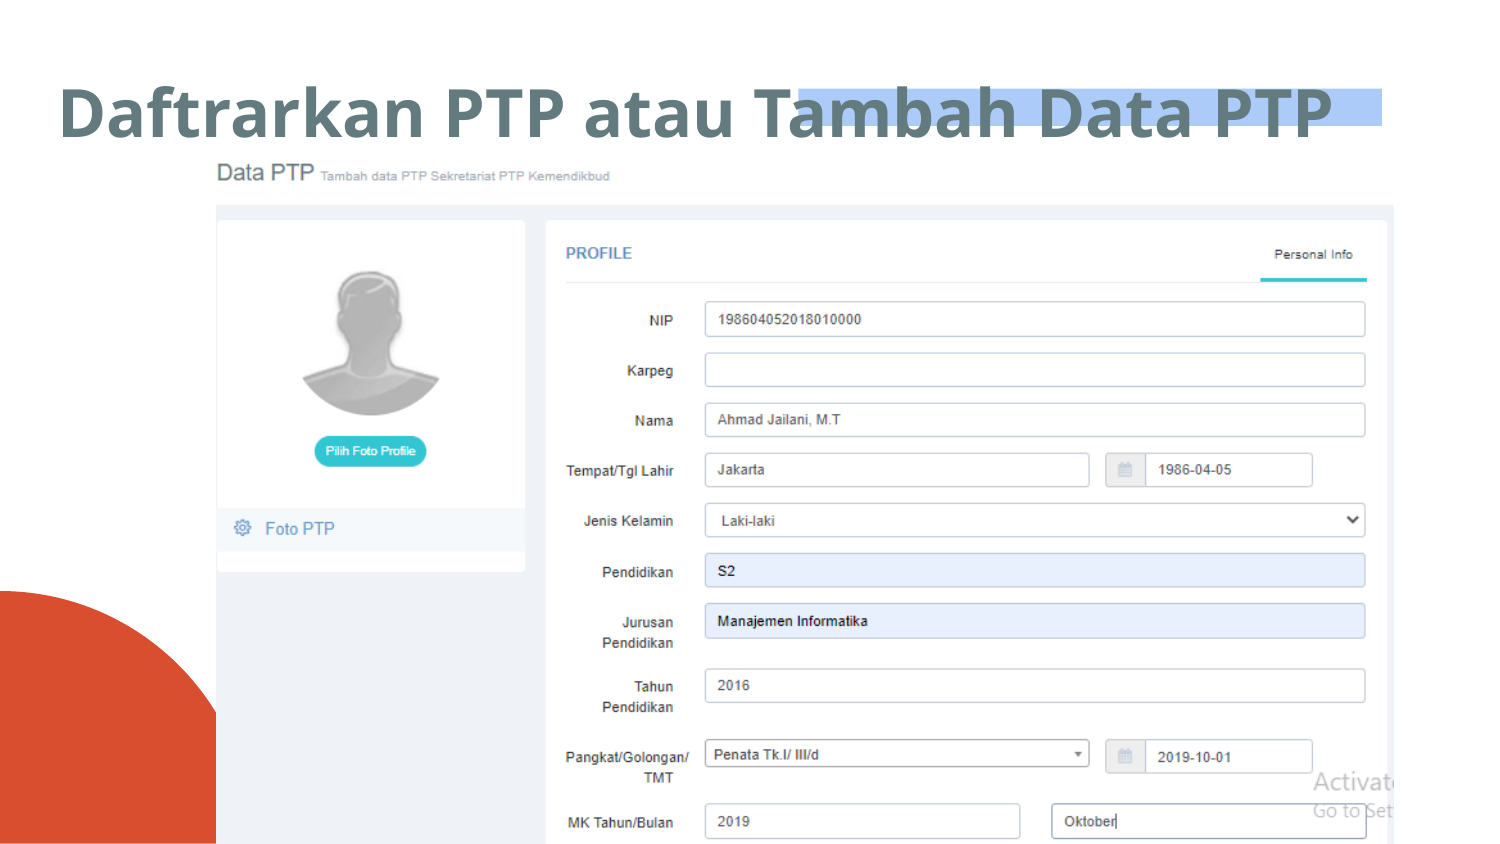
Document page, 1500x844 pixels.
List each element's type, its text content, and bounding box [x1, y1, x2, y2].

title Daftrarkan PTP atau Tambah Data PTP [42, 55, 1370, 178]
picture [215, 142, 1394, 844]
